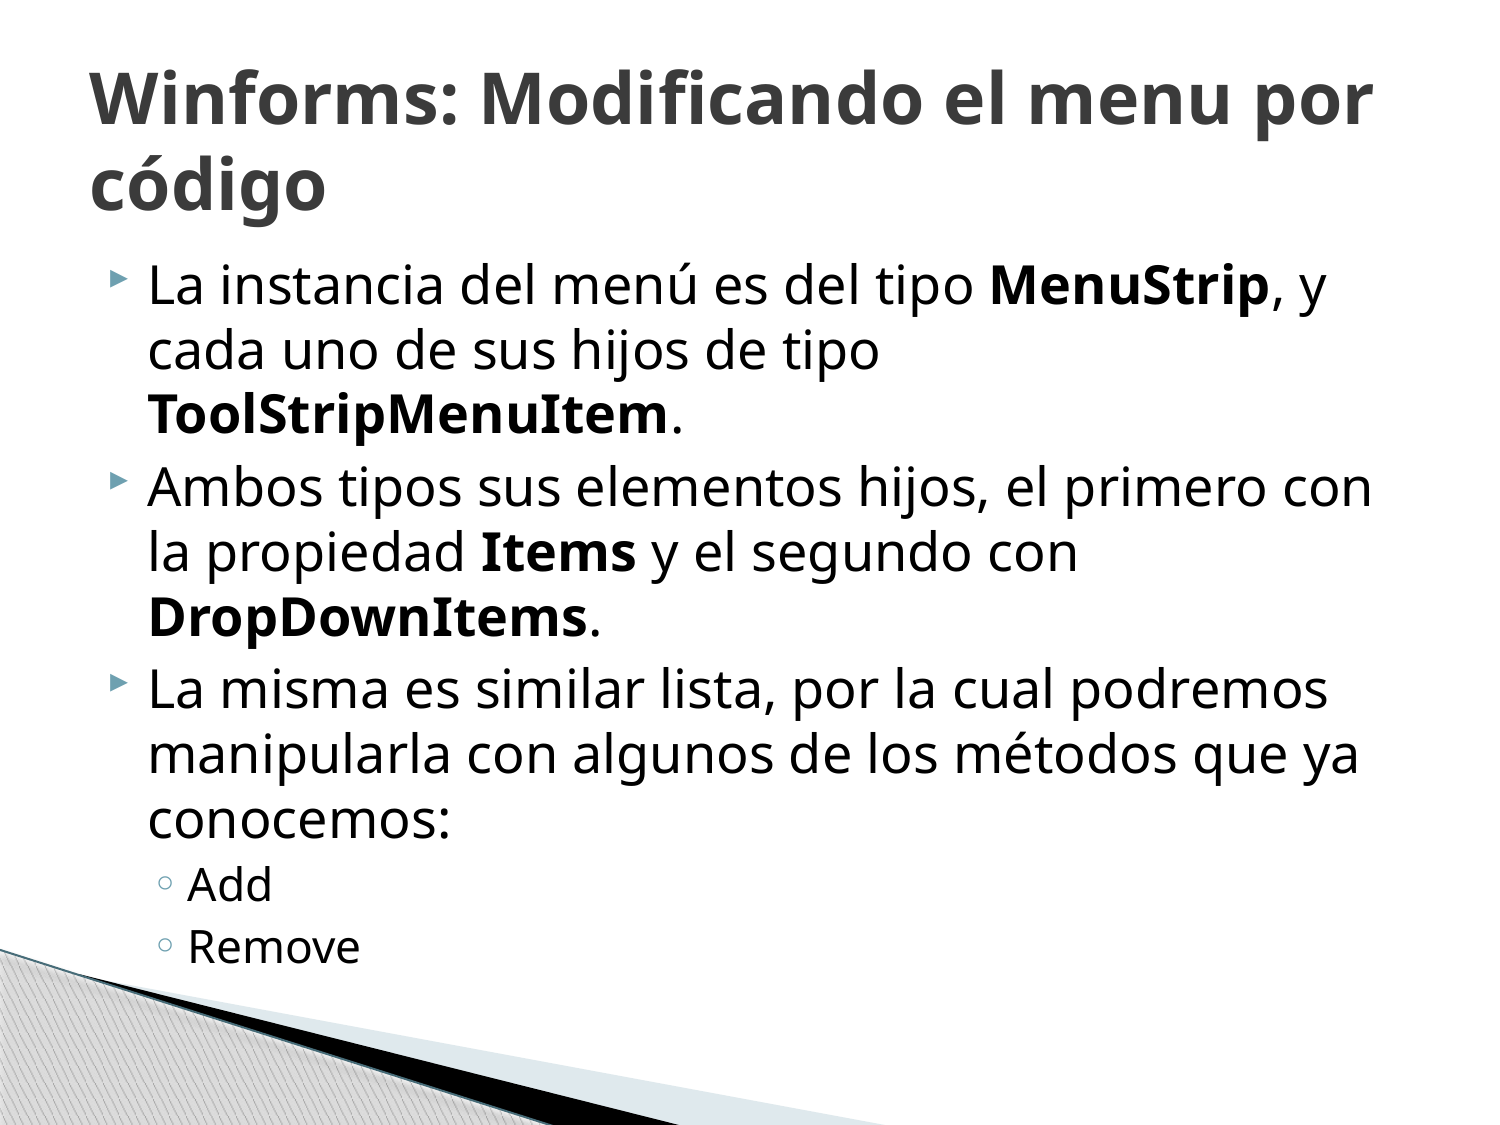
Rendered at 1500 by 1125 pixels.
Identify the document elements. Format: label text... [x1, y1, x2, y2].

title Winforms: Modificando el menu por código [75, 45, 1425, 233]
list La instancia del menú es del tipo MenuStrip, y cada uno de sus hijos de tipo ToolStripMenuItem. Ambos tipos sus elementos hijos, el primero con la propiedad Items y el segundo con DropDownItems. La misma es similar lista, por la cual podremos manipularla con algunos de los métodos que ya conocemos: Add Remove [75, 243, 1425, 986]
